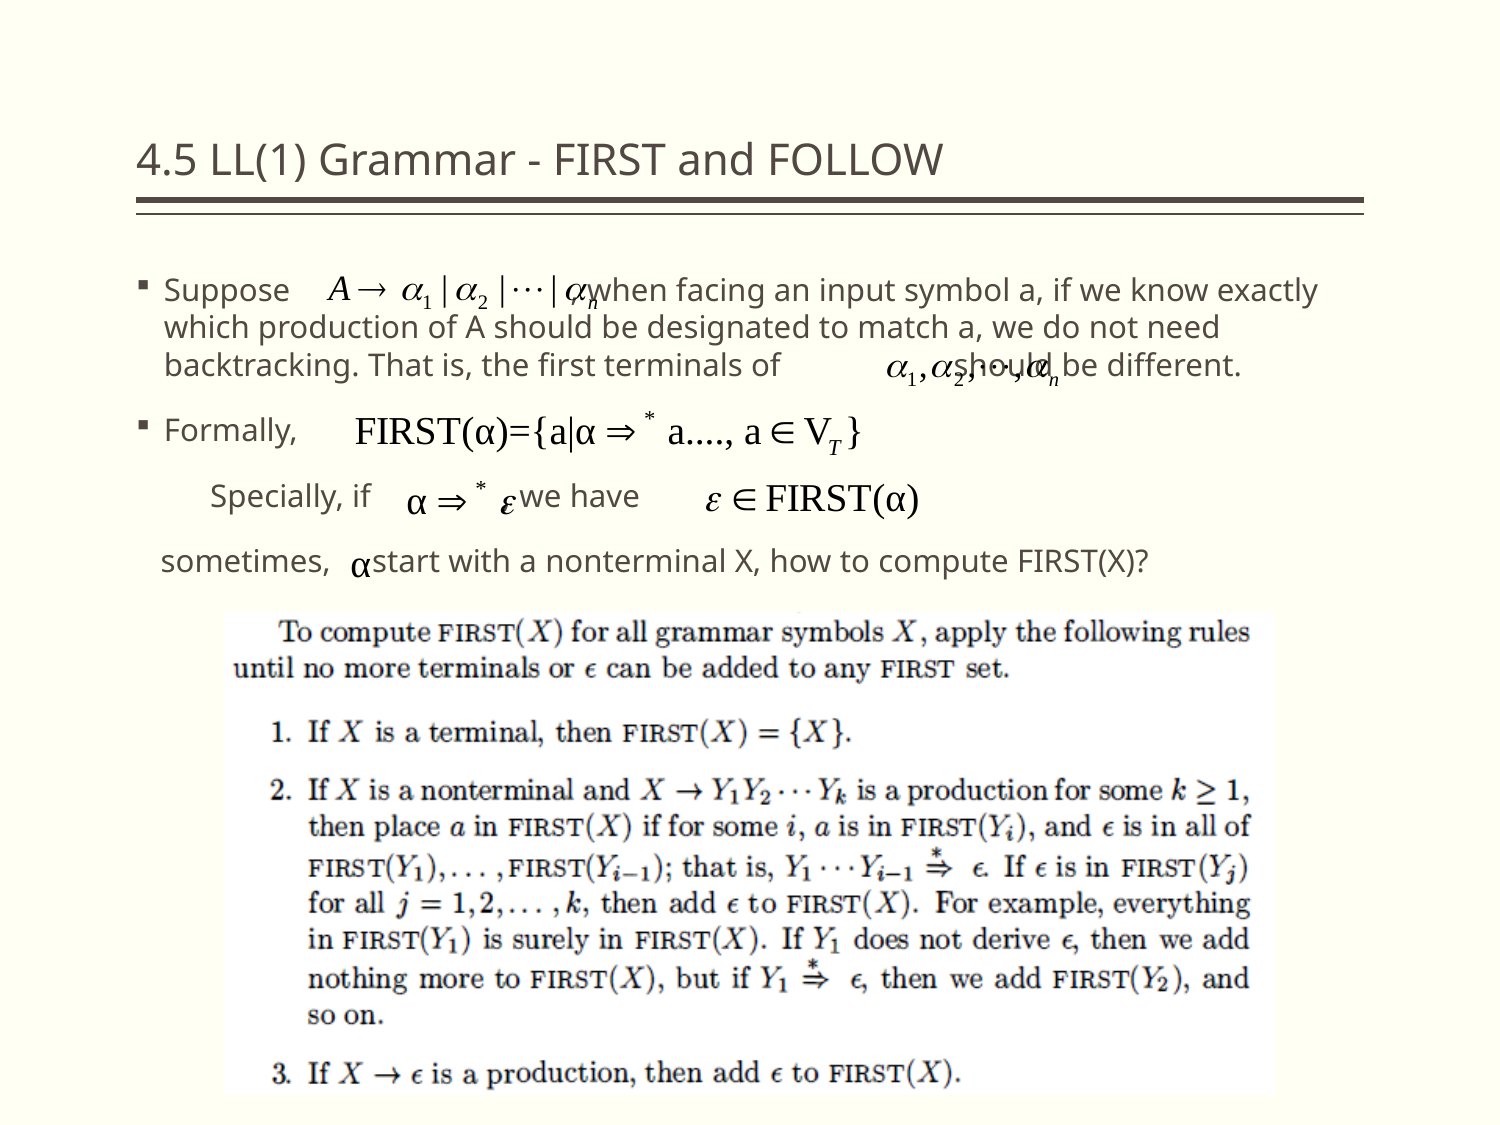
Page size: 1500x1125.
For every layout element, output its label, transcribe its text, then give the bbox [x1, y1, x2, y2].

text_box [398, 467, 529, 529]
title 4.5 LL(1) Grammar - FIRST and FOLLOW [135, 12, 1364, 193]
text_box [345, 398, 871, 468]
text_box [342, 549, 380, 592]
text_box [317, 262, 609, 322]
list Suppose , when facing an input symbol a, if we know exactly which production of A should be designated to match a, we do not need backtracking. That is, the first terminals of should be different. Formally, Specially, if , we have sometimes, start with a nonterminal X, how to compute FIRST(X)? [135, 262, 1364, 1013]
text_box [695, 474, 929, 531]
picture [224, 612, 1275, 1095]
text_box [879, 339, 1069, 399]
